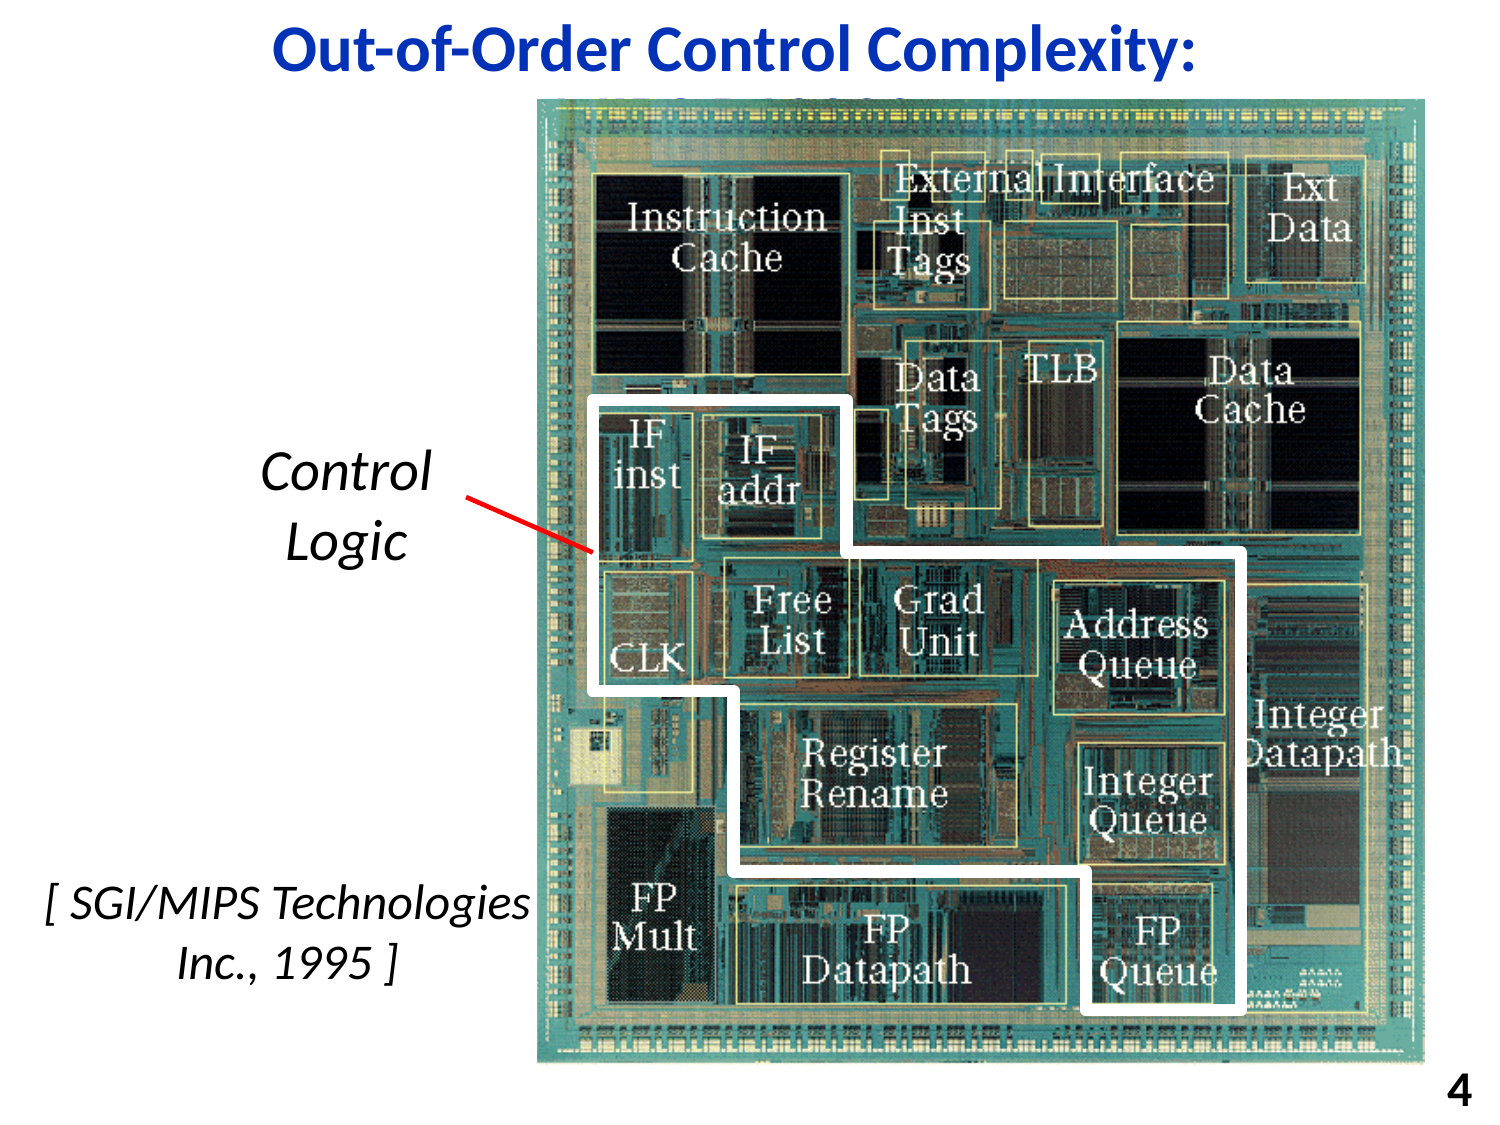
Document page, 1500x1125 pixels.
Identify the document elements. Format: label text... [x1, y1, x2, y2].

slide_number 4 [1174, 1062, 1488, 1111]
title Out-of-Order Control Complexity: MIPS R10000 [137, 24, 1335, 147]
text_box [212, 399, 1242, 1011]
text_box [ SGI/MIPS Technologies Inc., 1995 ] [24, 862, 207, 998]
picture [537, 99, 1426, 1066]
